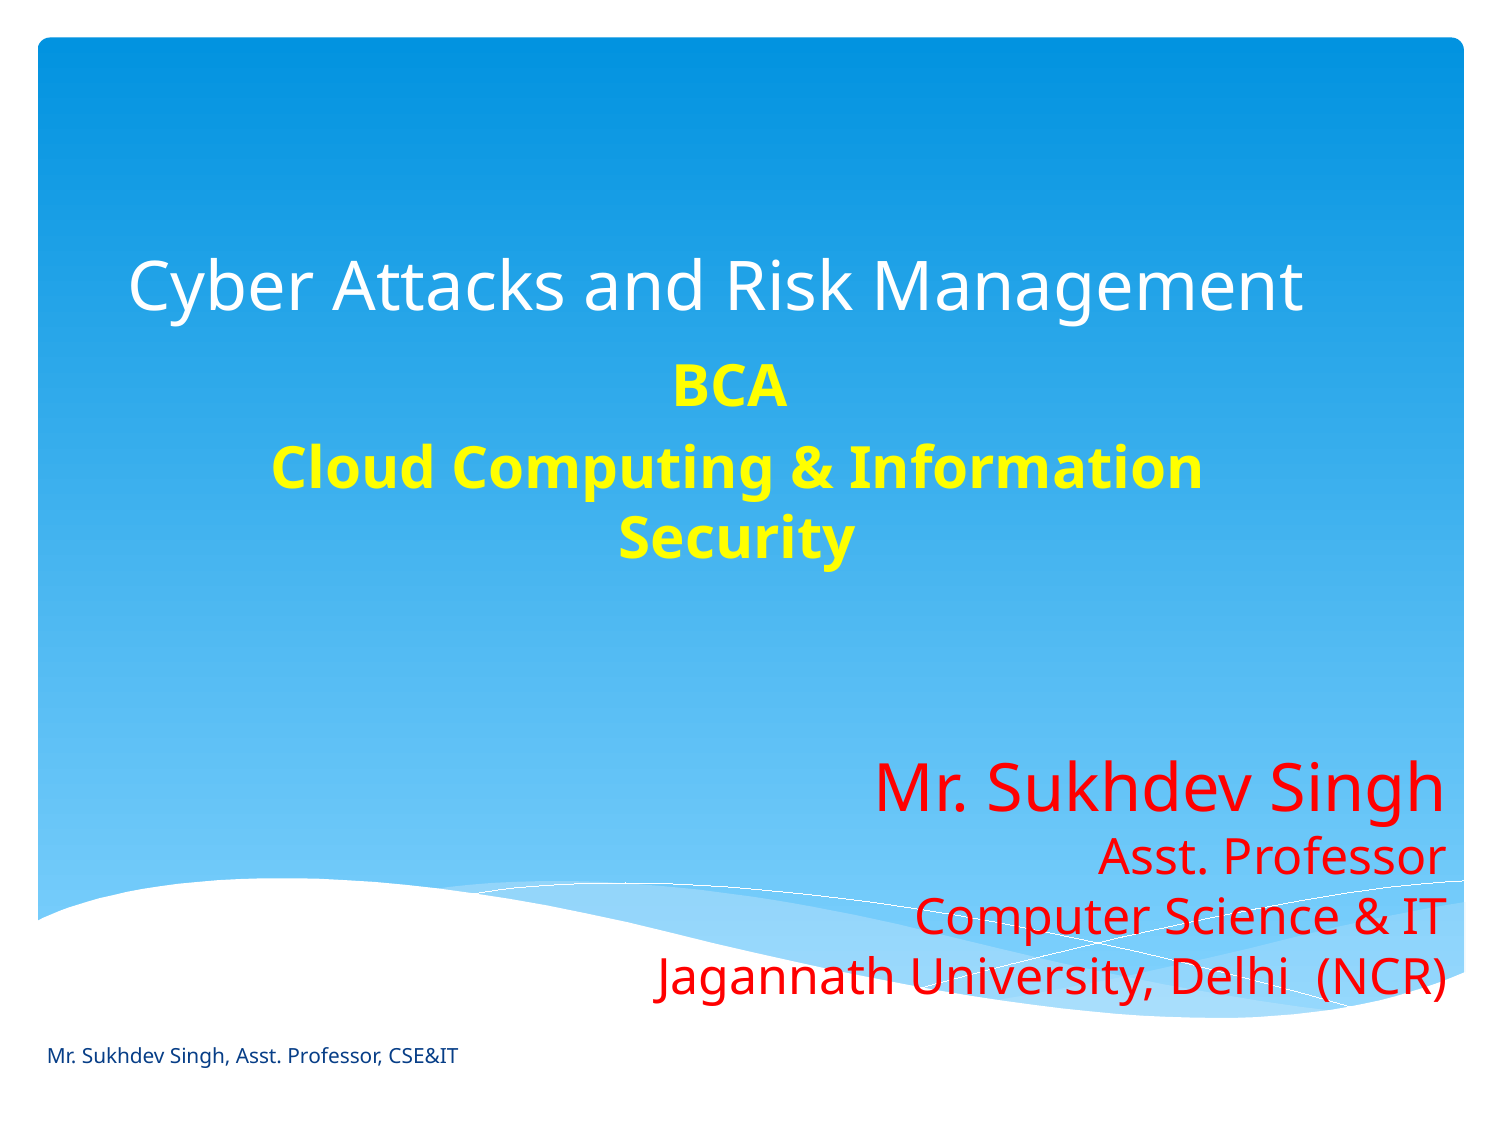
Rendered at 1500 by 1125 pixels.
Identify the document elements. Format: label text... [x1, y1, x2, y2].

title Cyber Attacks and Risk Management [87, 212, 1363, 400]
footer Mr. Sukhdev Singh, Asst. Professor, CSE&IT [31, 1025, 653, 1086]
subtitle BCA Cloud Computing & Information Security [212, 340, 1263, 441]
text_box Mr. Sukhdev Singh Asst. Professor Computer Science & IT Jagannath University, Delhi (NCR) [362, 737, 1463, 1068]
